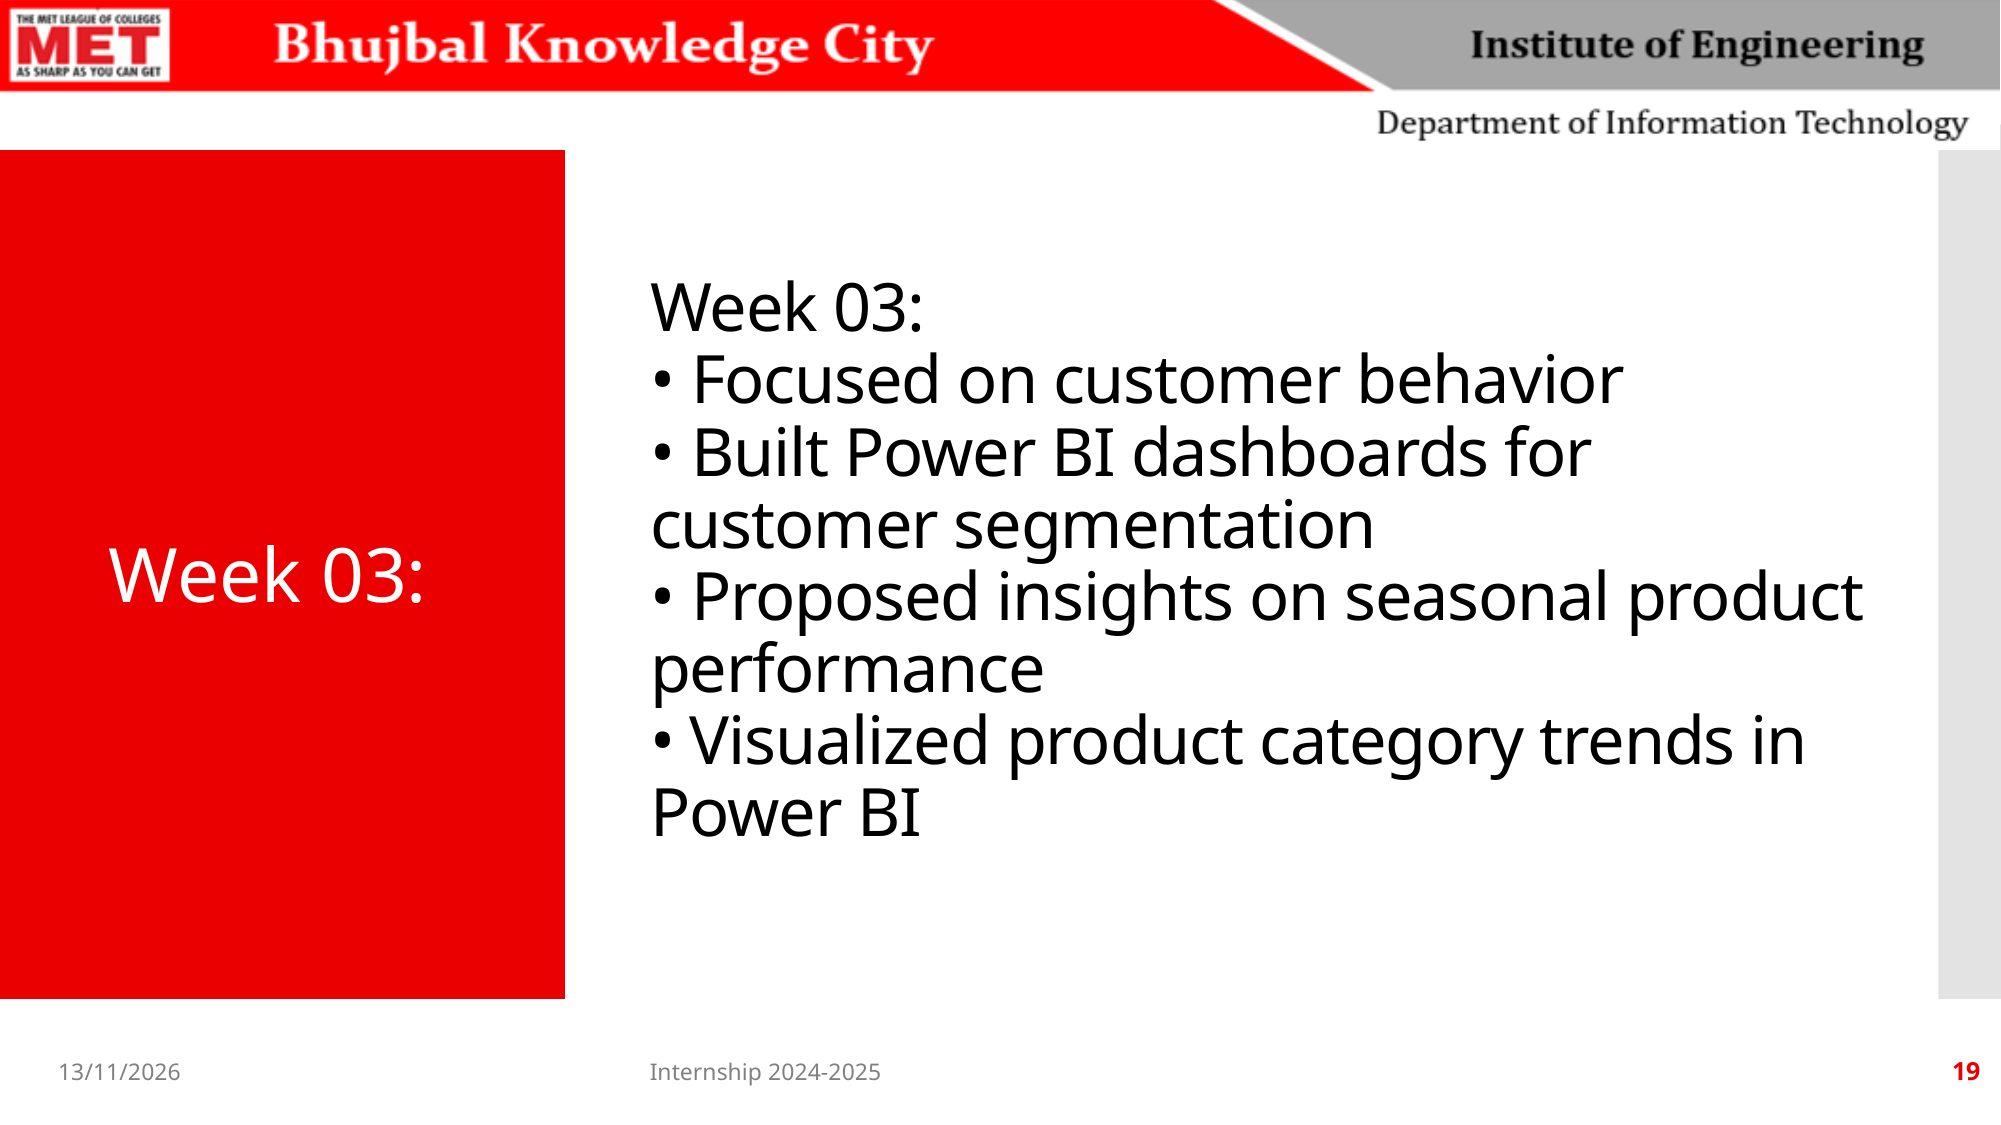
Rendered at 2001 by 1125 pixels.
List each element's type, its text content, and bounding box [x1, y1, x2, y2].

text_box Week 03: [94, 520, 442, 716]
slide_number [43, 1042, 493, 1103]
picture [0, 0, 2000, 151]
slide_number 19 [1744, 1042, 1996, 1103]
title Week 03: • Focused on customer behavior • Built Power BI dashboards for customer segmentation • Proposed insights on seasonal product performance • Visualized product category trends in Power BI [635, 185, 1889, 940]
footer Internship 2024-2025 [634, 1042, 1605, 1103]
